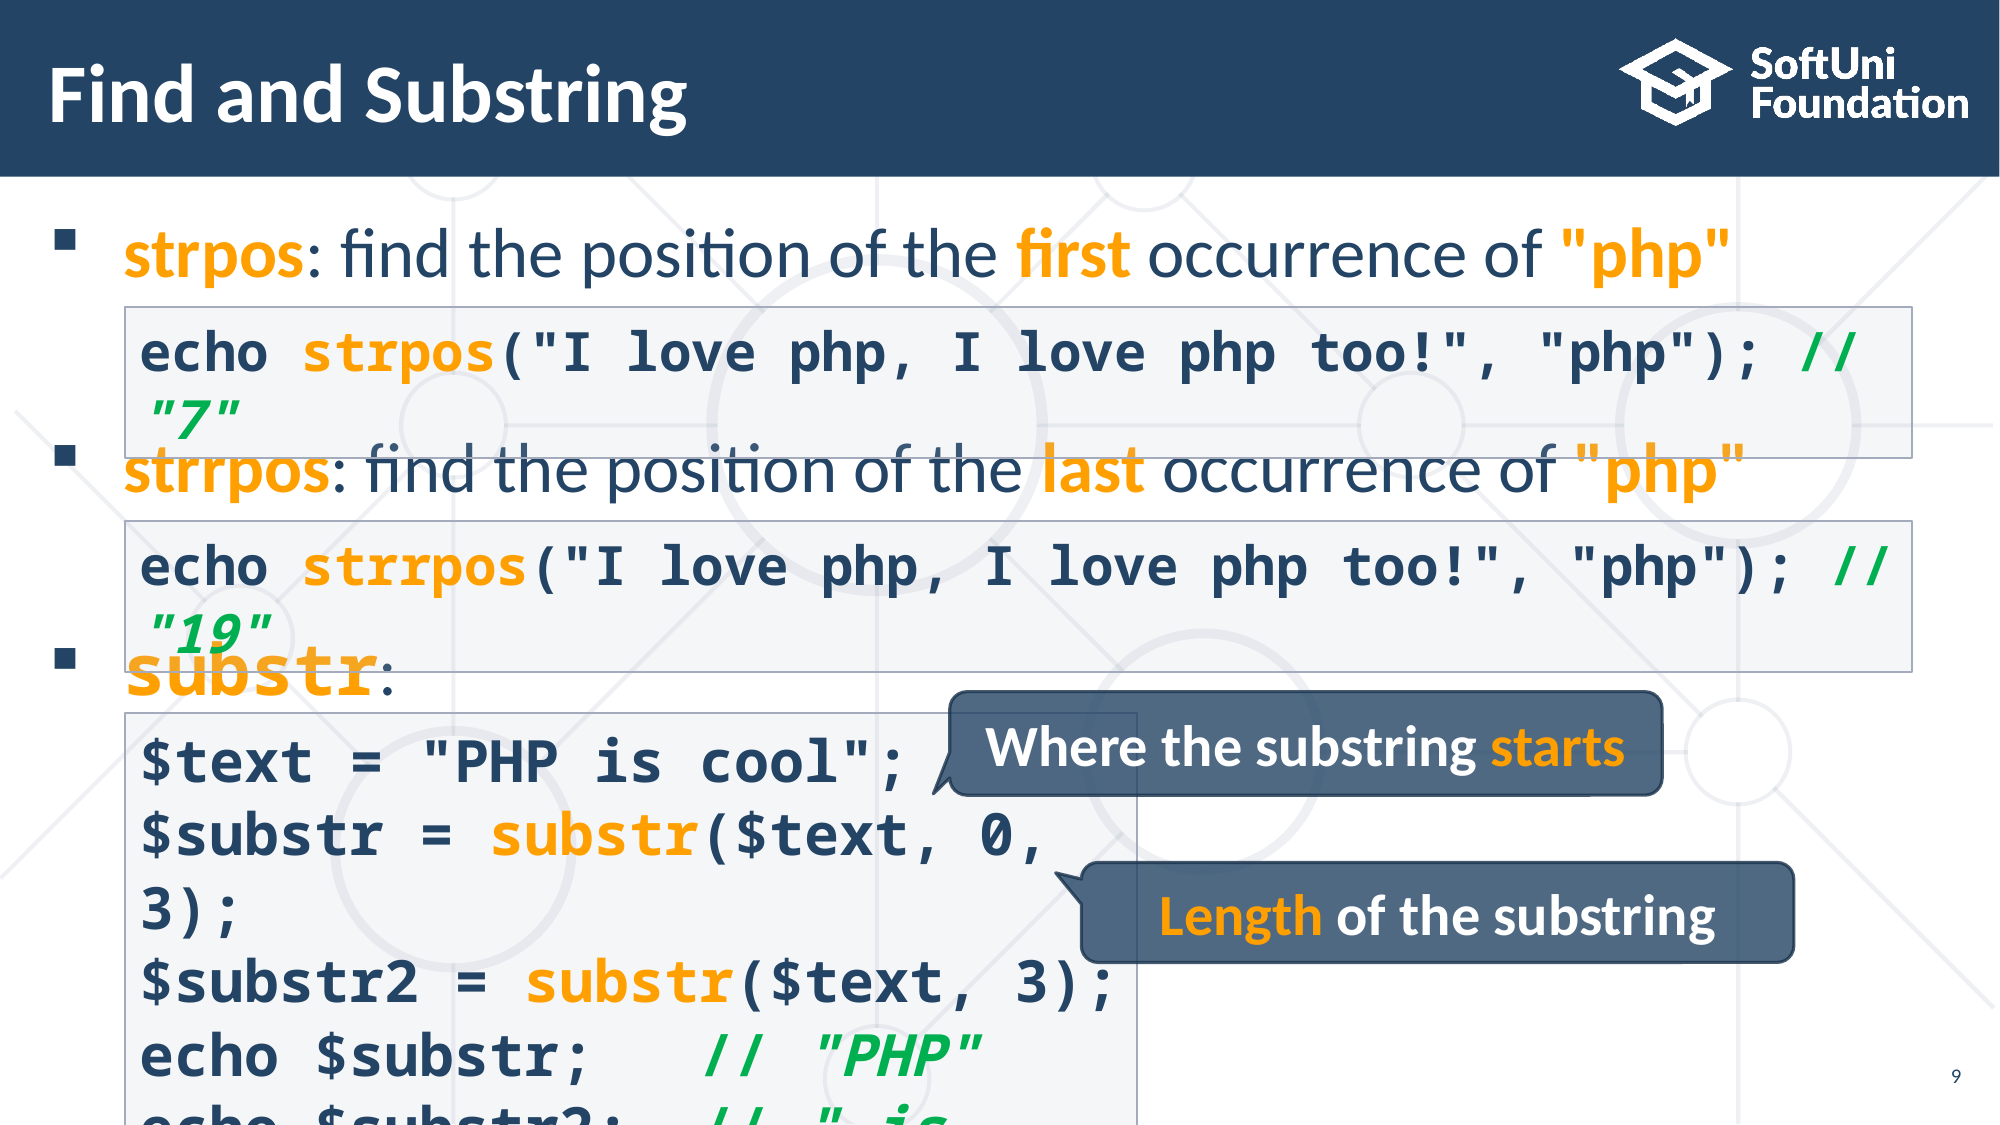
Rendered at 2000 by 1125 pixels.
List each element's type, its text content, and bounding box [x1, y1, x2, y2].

text_box $text = "PHP is cool"; $substr = substr($text, 0, 3); $substr2 = substr($text, 3); echo $substr; // "PHP" echo $substr2; // " is cool" [124, 713, 1138, 1125]
text_box echo strpos("I love php, I love php too!", "php"); // "7" [124, 306, 1913, 458]
text_box echo strrpos("I love php, I love php too!", "php"); // "19" [124, 520, 1913, 672]
text_box Length of the substring [1053, 860, 1796, 965]
title Find and Substring [31, 16, 1591, 162]
text_box Where the substring starts [931, 689, 1665, 798]
picture [1618, 38, 1968, 126]
list strpos: find the position of the first occurrence of "php" strrpos: find the position of the last occurrence of "php" substr: [31, 196, 1897, 1090]
slide_number 9 [1896, 1049, 1968, 1101]
